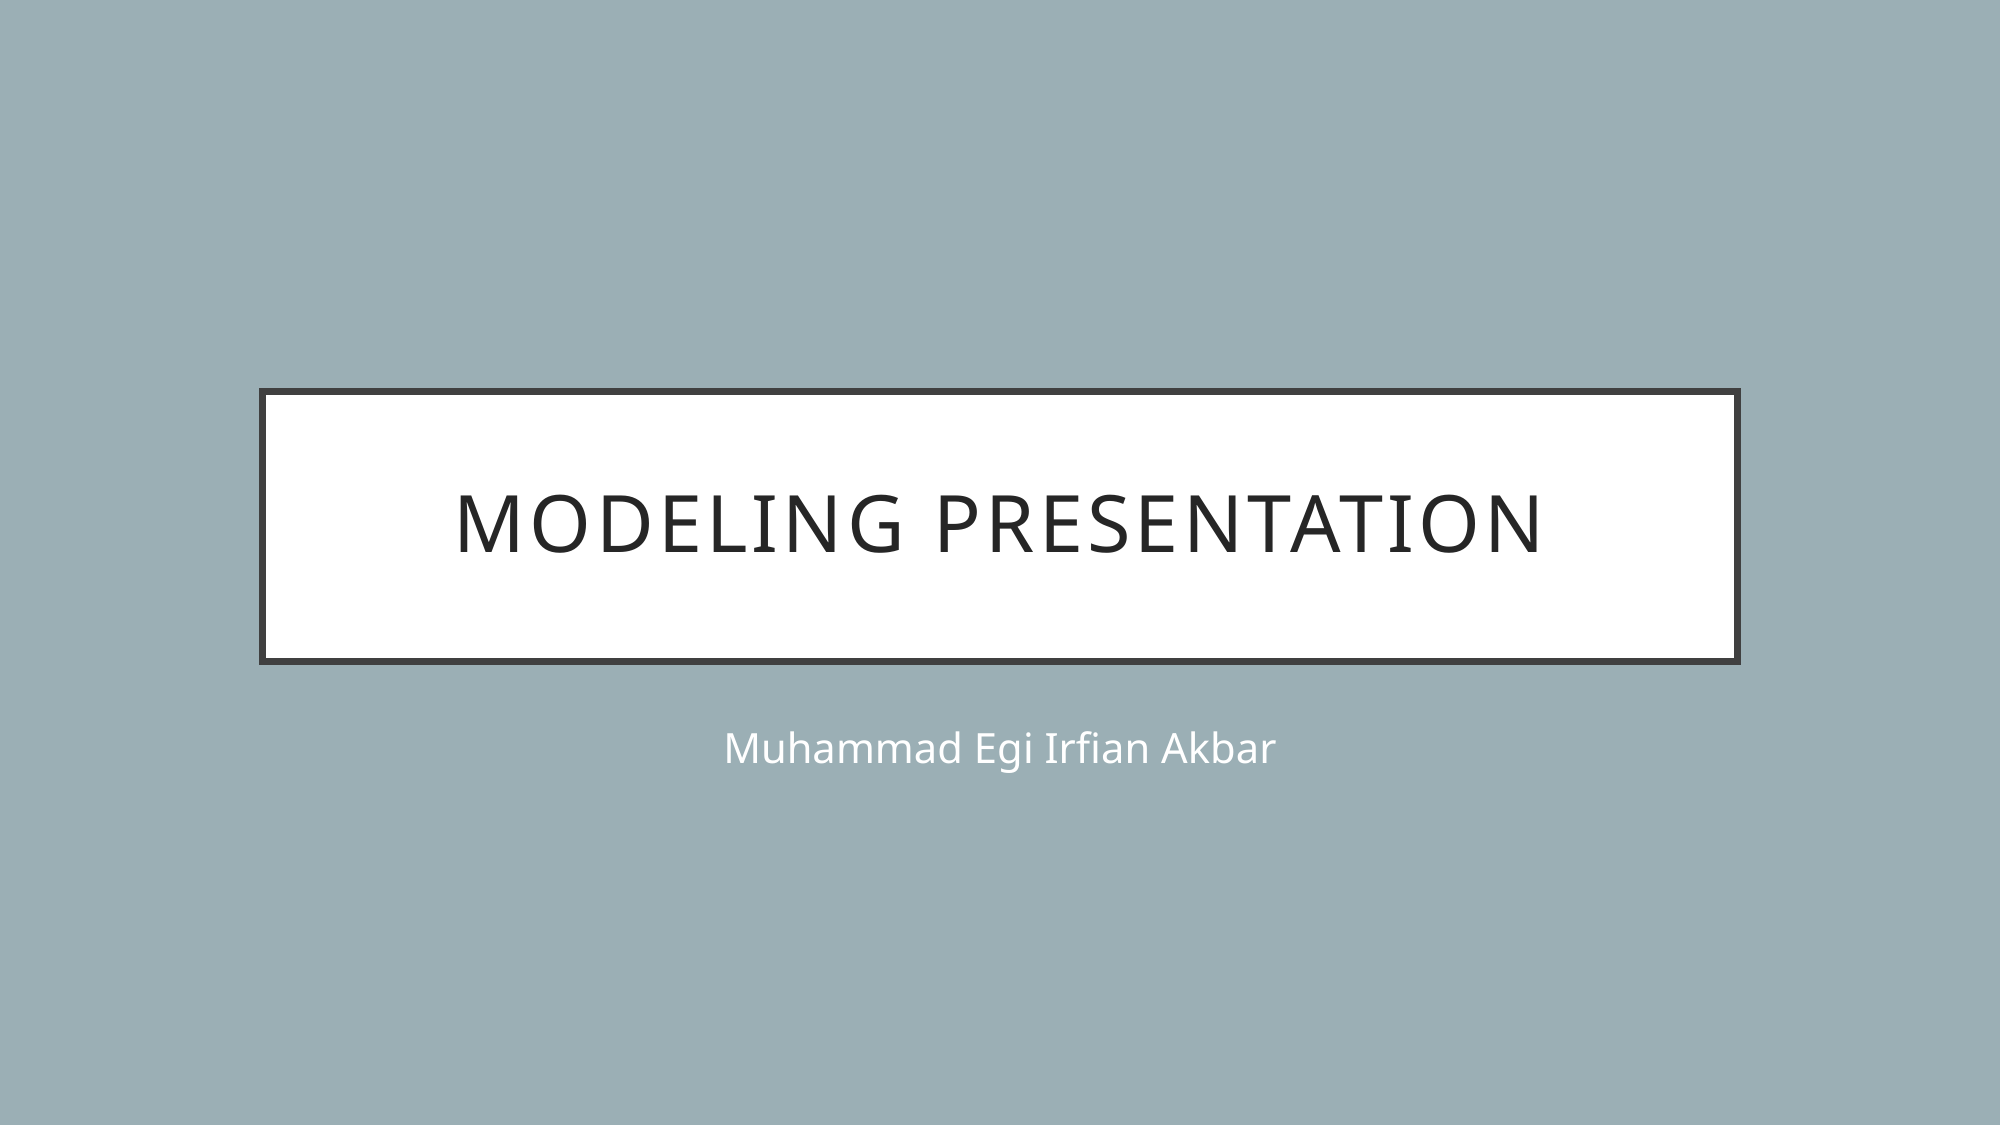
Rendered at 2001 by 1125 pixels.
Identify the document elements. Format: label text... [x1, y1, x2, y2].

subtitle Muhammad Egi Irfian Akbar [442, 713, 1558, 918]
title Modeling Presentation [259, 388, 1741, 665]
